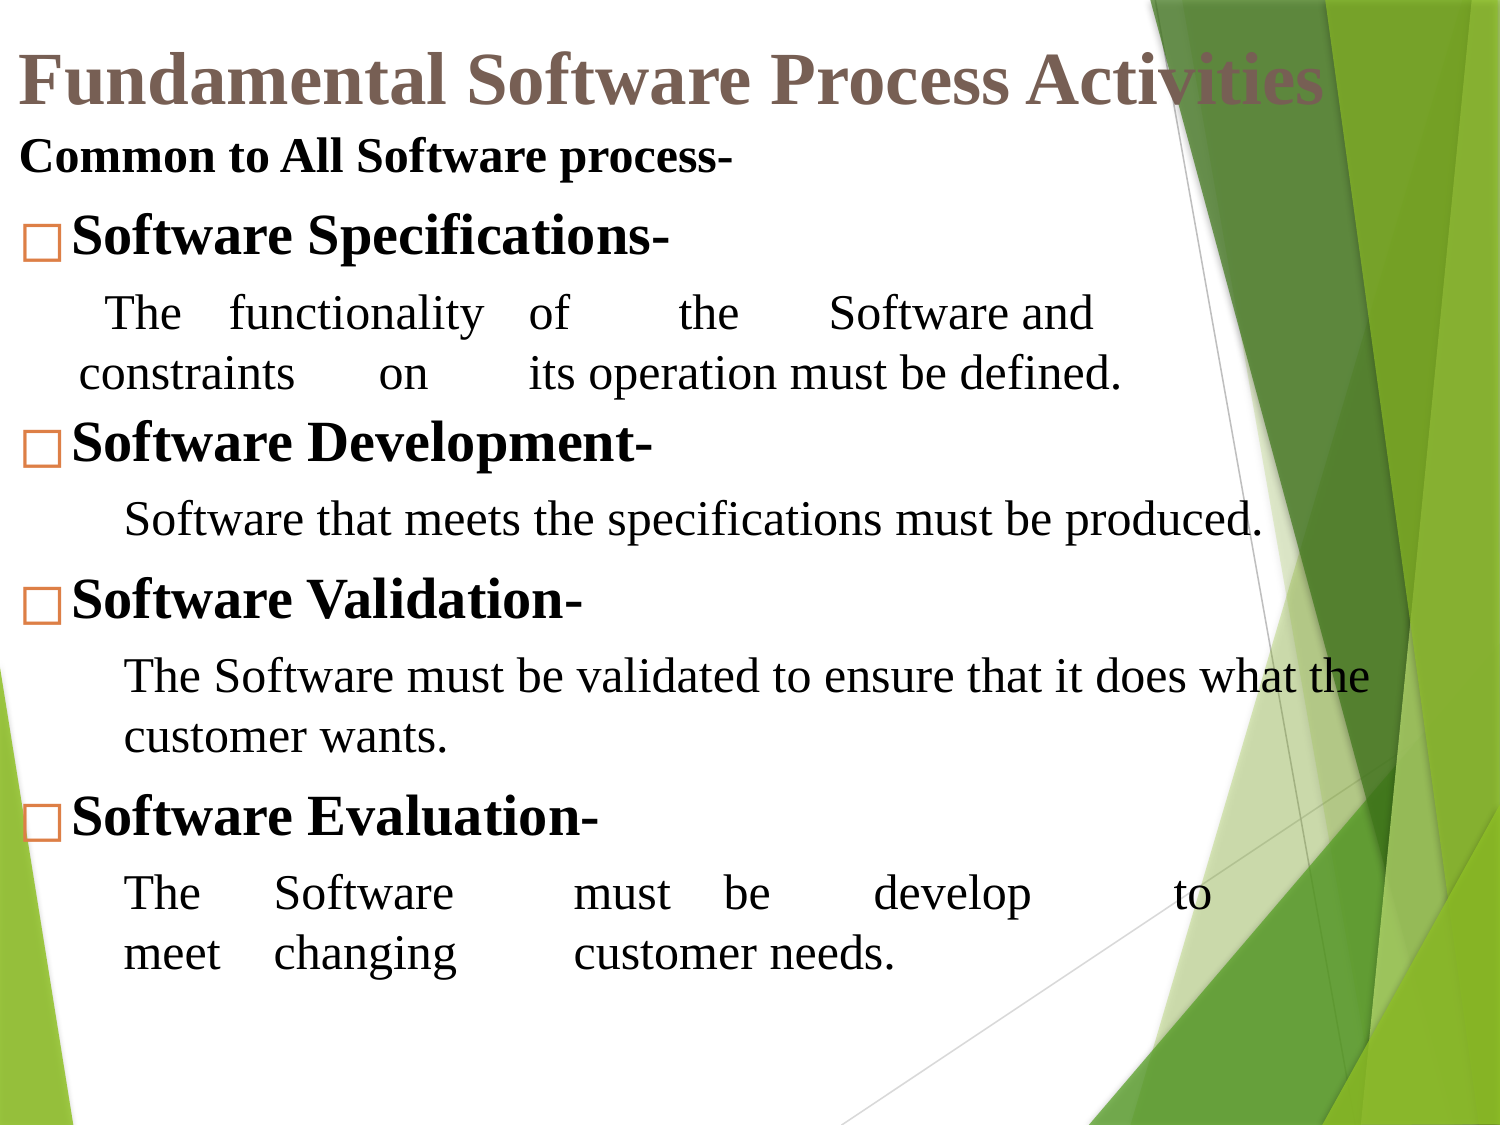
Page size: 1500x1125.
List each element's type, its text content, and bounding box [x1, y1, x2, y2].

text_box Common to All Software process- Software Specifications- The functionality of the Software and constraints on its operation must be defined. [16, 122, 1239, 402]
text_box Software Development- Software that meets the specifications must be produced. Software Validation- The Software must be validated to ensure that it does what the customer wants. Software Evaluation- The Software must be develop to meet changing customer needs. [16, 402, 1404, 980]
text_box Fundamental Software Process Activities [16, 29, 1329, 120]
